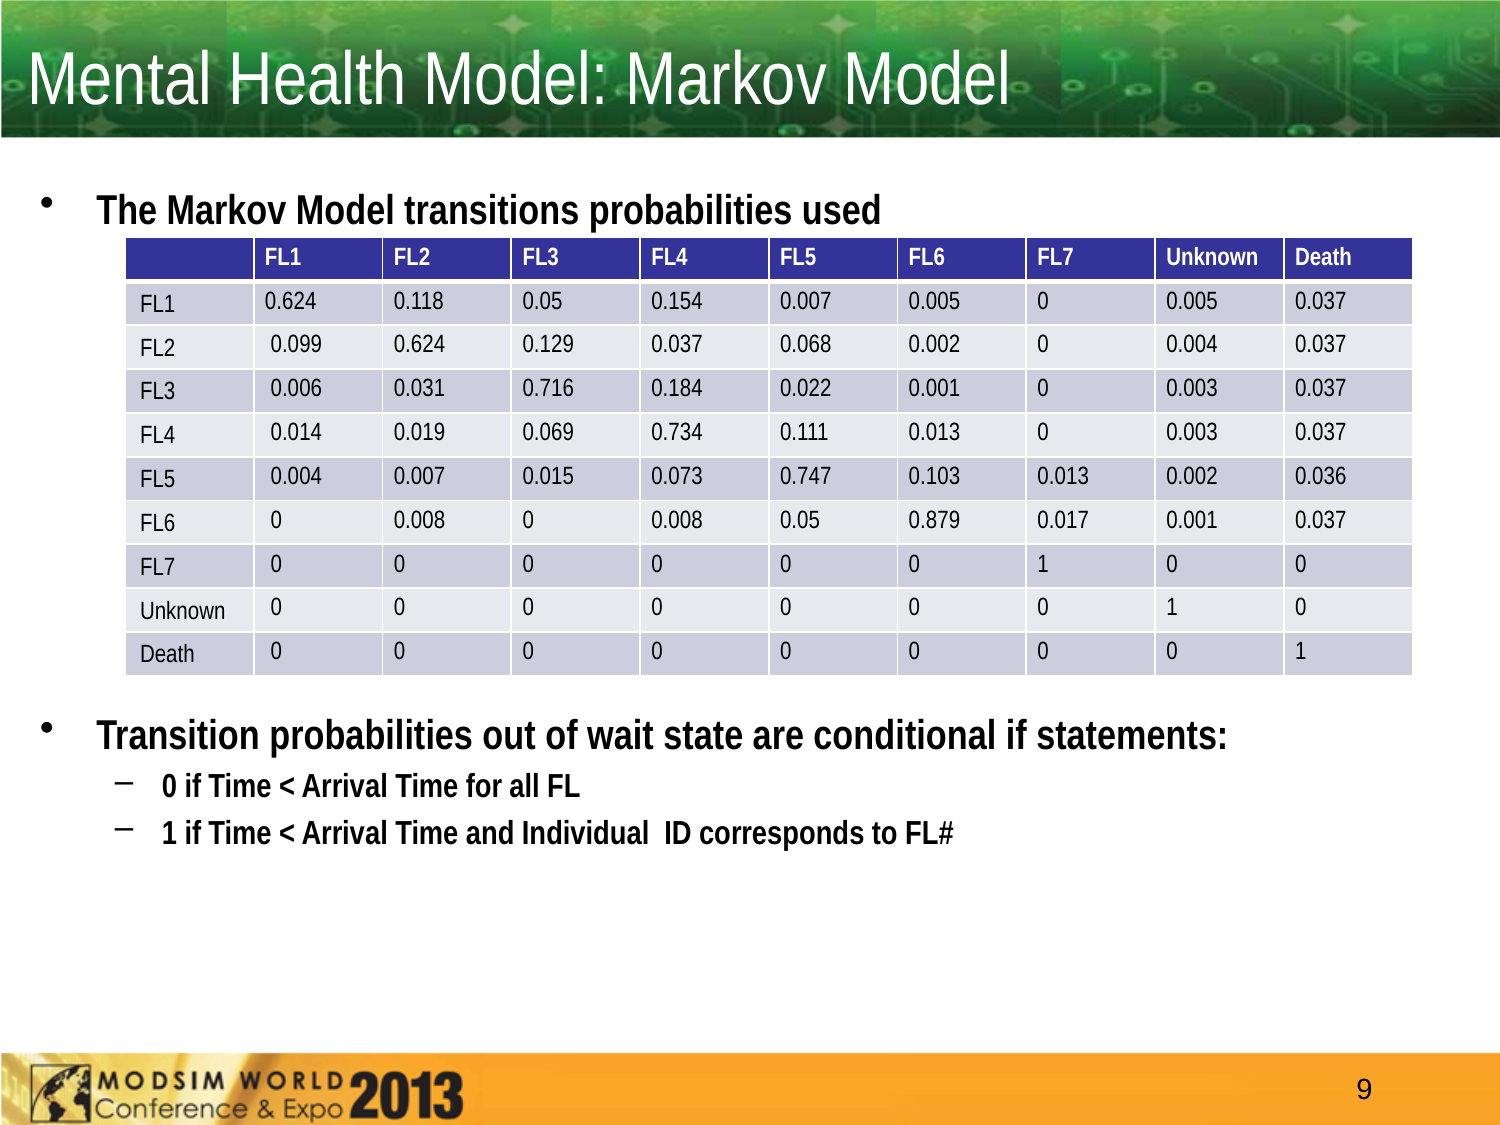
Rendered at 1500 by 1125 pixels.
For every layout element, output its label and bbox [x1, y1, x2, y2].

table_cell [1285, 589, 1412, 631]
table_cell [255, 458, 382, 500]
table_cell [1156, 370, 1283, 412]
table_cell [1285, 458, 1412, 500]
title [12, 0, 1275, 150]
table_cell [383, 633, 510, 675]
table_header [770, 238, 897, 279]
picture [0, 0, 1500, 1125]
table_cell [255, 284, 382, 324]
table_cell [641, 370, 768, 412]
table_header [383, 238, 510, 279]
table_cell [126, 414, 253, 456]
table_cell [898, 633, 1025, 675]
table_cell [383, 414, 510, 456]
table_cell [1156, 414, 1283, 456]
table_header [1027, 238, 1154, 279]
table_cell [1285, 370, 1412, 412]
table_header [512, 238, 639, 279]
table_cell [126, 284, 253, 324]
table_cell [770, 414, 897, 456]
table_cell [1285, 501, 1412, 543]
table_cell [898, 545, 1025, 587]
table_cell [1285, 326, 1412, 368]
table_cell [770, 458, 897, 500]
table_cell [641, 545, 768, 587]
table_cell [641, 501, 768, 543]
table_cell [641, 414, 768, 456]
table_cell [898, 284, 1025, 324]
table_cell [1027, 545, 1154, 587]
table_cell [898, 414, 1025, 456]
table_cell [1156, 284, 1283, 324]
table_cell [1156, 545, 1283, 587]
table_cell [641, 458, 768, 500]
table_cell [383, 284, 510, 324]
table_cell [1285, 414, 1412, 456]
table_header [1285, 238, 1412, 279]
table_cell [126, 545, 253, 587]
table_cell [1285, 633, 1412, 675]
table_cell [512, 545, 639, 587]
table_cell [512, 414, 639, 456]
table_cell [255, 501, 382, 543]
table_header [641, 238, 768, 279]
table_cell [383, 326, 510, 368]
table_cell [898, 326, 1025, 368]
table_cell [512, 370, 639, 412]
table_header [126, 238, 253, 279]
table_cell [1156, 501, 1283, 543]
table_cell [898, 370, 1025, 412]
table_cell [512, 326, 639, 368]
table_cell [512, 589, 639, 631]
table_cell [641, 284, 768, 324]
table_cell [255, 370, 382, 412]
table_cell [512, 458, 639, 500]
table_cell [641, 326, 768, 368]
table_cell [383, 589, 510, 631]
slide_number [1037, 1062, 1388, 1103]
table_cell [126, 326, 253, 368]
table_cell [1027, 501, 1154, 543]
table_cell [126, 633, 253, 675]
table_cell [512, 501, 639, 543]
table_cell [770, 633, 897, 675]
table_cell [1027, 633, 1154, 675]
table_cell [770, 589, 897, 631]
table_cell [641, 633, 768, 675]
table_cell [255, 414, 382, 456]
table_cell [770, 501, 897, 543]
table_cell [1156, 589, 1283, 631]
table_cell [383, 545, 510, 587]
table_cell [126, 501, 253, 543]
table_cell [1156, 633, 1283, 675]
table_cell [770, 545, 897, 587]
list [24, 174, 1463, 1025]
table_cell [255, 633, 382, 675]
table_cell [255, 326, 382, 368]
table_cell [1156, 458, 1283, 500]
table_cell [770, 326, 897, 368]
table_cell [383, 501, 510, 543]
table_cell [255, 545, 382, 587]
table_cell [1027, 284, 1154, 324]
table_cell [1285, 284, 1412, 324]
table_cell [1027, 458, 1154, 500]
table_cell [770, 284, 897, 324]
table_cell [512, 633, 639, 675]
table_cell [255, 589, 382, 631]
table_cell [1027, 326, 1154, 368]
table_cell [898, 458, 1025, 500]
table_cell [126, 458, 253, 500]
table_cell [1156, 326, 1283, 368]
table_cell [383, 458, 510, 500]
table_cell [126, 589, 253, 631]
table_cell [1027, 370, 1154, 412]
table_cell [898, 589, 1025, 631]
table_cell [512, 284, 639, 324]
table_header [255, 238, 382, 279]
table_cell [898, 501, 1025, 543]
table_cell [126, 370, 253, 412]
table_header [898, 238, 1025, 279]
table_cell [770, 370, 897, 412]
table_header [1156, 238, 1283, 279]
table_cell [1027, 589, 1154, 631]
table_cell [1285, 545, 1412, 587]
table_cell [641, 589, 768, 631]
table_cell [1027, 414, 1154, 456]
table_cell [383, 370, 510, 412]
